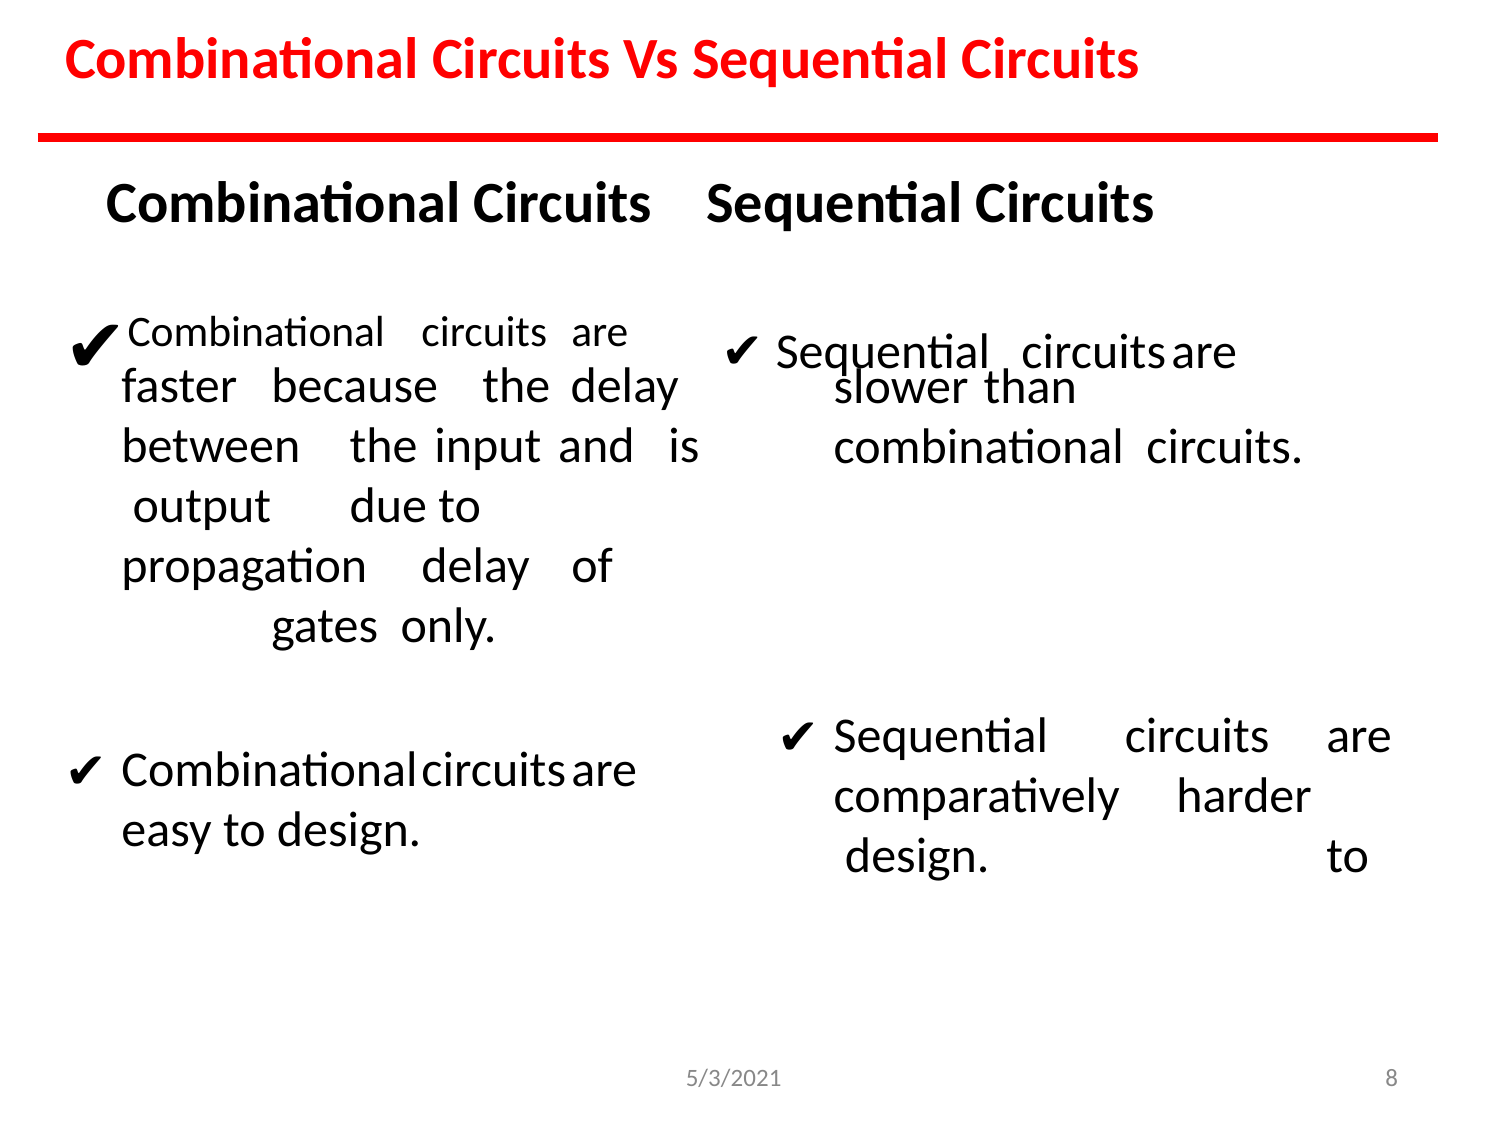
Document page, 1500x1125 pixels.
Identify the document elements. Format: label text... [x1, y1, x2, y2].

text_box Combinational circuits are easy to design. [62, 734, 701, 857]
text_box Combinational circuits are ✔ Sequential circuits are [62, 291, 1413, 384]
text_box propagation delay of gates only. [119, 530, 701, 653]
text_box faster because [119, 384, 347, 413]
text_box ‹#› [1381, 1060, 1415, 1092]
title Combinational Circuits Vs Sequential Circuits Combinational Circuits Sequential Circuits [62, 17, 1321, 137]
text_box between output [119, 410, 304, 530]
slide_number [683, 1060, 817, 1125]
text_box Sequential comparatively design. [775, 700, 1123, 883]
title Combinational Circuits Vs Sequential Circuits Combinational Circuits Sequential Circuits [62, 138, 1321, 235]
text_box the delay the input and is due to [347, 384, 701, 530]
text_box circuits are harder to [1123, 700, 1413, 883]
text_box slower than combinational circuits. [831, 351, 1413, 474]
